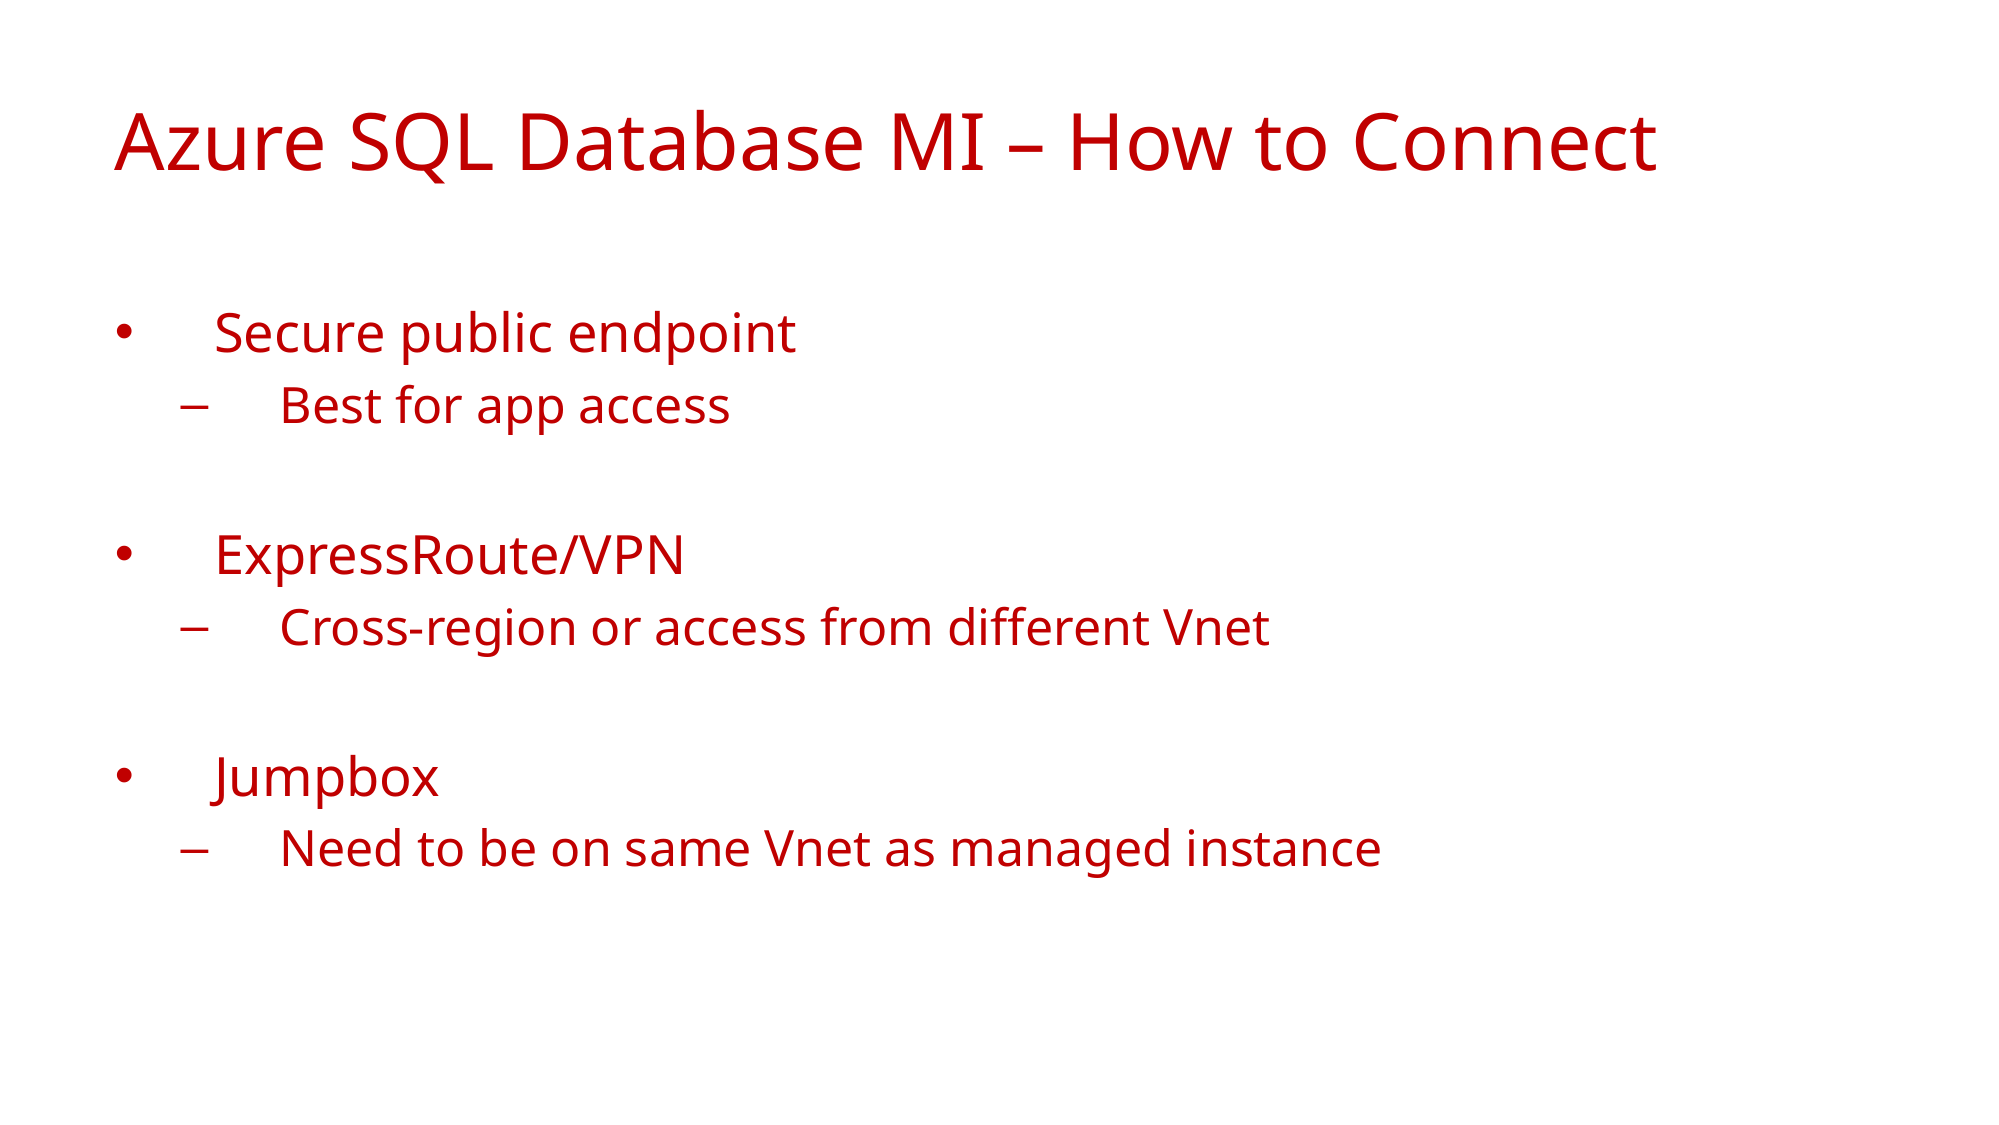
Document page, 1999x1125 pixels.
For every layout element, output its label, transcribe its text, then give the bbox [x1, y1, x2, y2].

title Azure SQL Database MI – How to Connect [99, 45, 1905, 233]
list Secure public endpoint Best for app access ExpressRoute/VPN Cross-region or access from different Vnet Jumpbox Need to be on same Vnet as managed instance [99, 290, 1899, 1005]
